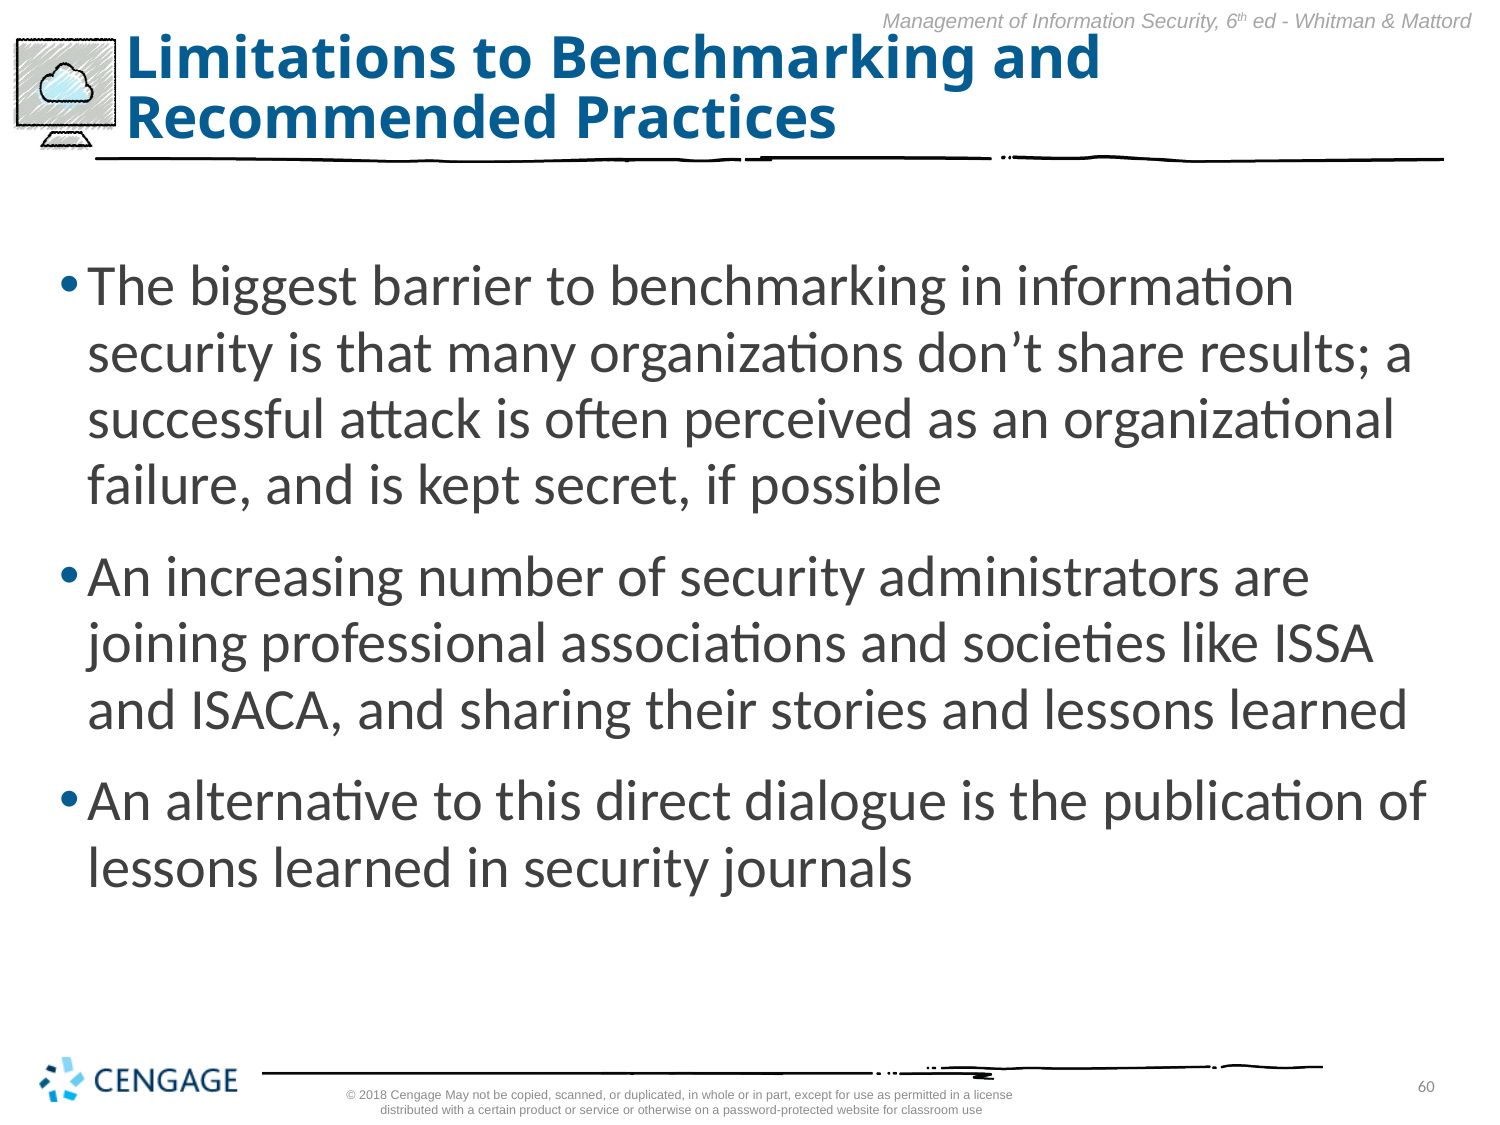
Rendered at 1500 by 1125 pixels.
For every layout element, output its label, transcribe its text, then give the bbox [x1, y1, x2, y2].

picture [262, 1064, 1323, 1080]
list The biggest barrier to benchmarking in information security is that many organizations don’t share results; a successful attack is often perceived as an organizational failure, and is kept secret, if possible An increasing number of security administrators are joining professional associations and societies like ISSA and ISACA, and sharing their stories and lessons learned An alternative to this direct dialogue is the publication of lessons learned in security journals [59, 252, 1441, 908]
picture [95, 155, 1444, 163]
picture [19, 1043, 250, 1115]
picture [13, 36, 117, 151]
title Limitations to Benchmarking and Recommended Practices [125, 60, 1442, 121]
